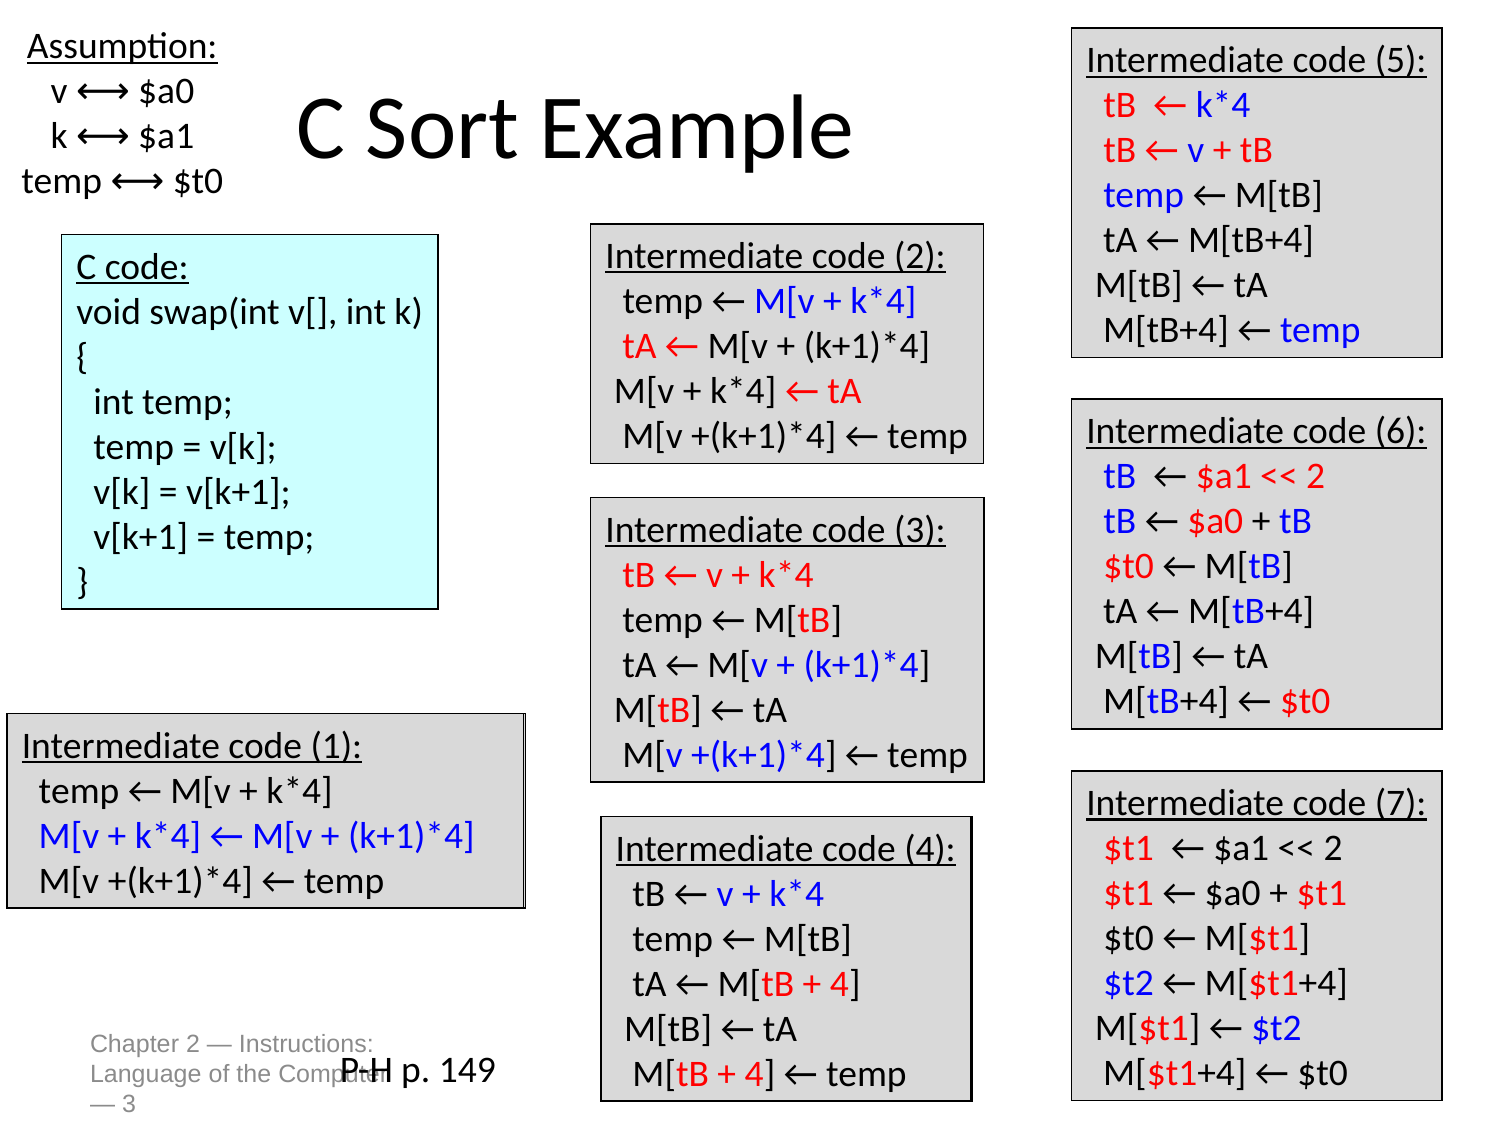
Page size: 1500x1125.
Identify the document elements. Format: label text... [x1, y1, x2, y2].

text_box Intermediate code (4): tB ← v + k*4 temp ← M[tB] tA ← M[tB + 4] M[tB] ← tA M[tB + 4] ← temp [600, 816, 972, 1102]
text_box Intermediate code (6): tB ← $a1 << 2 tB ← $a0 + tB $t0 ← M[tB] tA ← M[tB+4] M[tB] ← tA M[tB+4] ← $t0 [1071, 399, 1442, 729]
text_box Intermediate code (7): $t1 ← $a1 << 2 $t1 ← $a0 + $t1 $t0 ← M[$t1] $t2 ← M[$t1+4] M[$t1] ← $t2 M[$t1+4] ← $t0 [1071, 771, 1442, 1101]
text_box Intermediate code (5): tB ← k*4 tB ← v + tB temp ← M[tB] tA ← M[tB+4] M[tB] ← tA M[tB+4] ← temp [1071, 28, 1442, 358]
text_box P-H p. 149 [325, 1037, 512, 1098]
title C Sort Example [74, 28, 1071, 217]
text_box Intermediate code (1): temp ← M[v + k*4] M[v + k*4] ← M[v + (k+1)*4] M[v +(k+1)*4] ← temp [7, 713, 524, 908]
text_box Assumption: v ⟷ $a0 k ⟷ $a1 temp ⟷ $t0 [6, 14, 239, 209]
text_box C code: void swap(int v[], int k) { int temp; temp = v[k]; v[k] = v[k+1]; v[k+1] = temp; } [61, 234, 438, 610]
footer Chapter 2 — Instructions: Language of the Computer — 3 [75, 1042, 425, 1103]
text_box Intermediate code (3): tB ← v + k*4 temp ← M[tB] tA ← M[v + (k+1)*4] M[tB] ← tA M[v +(k+1)*4] ← temp [590, 497, 984, 783]
text_box Intermediate code (2): temp ← M[v + k*4] tA ← M[v + (k+1)*4] M[v + k*4] ← tA M[v +(k+1)*4] ← temp [590, 223, 984, 464]
